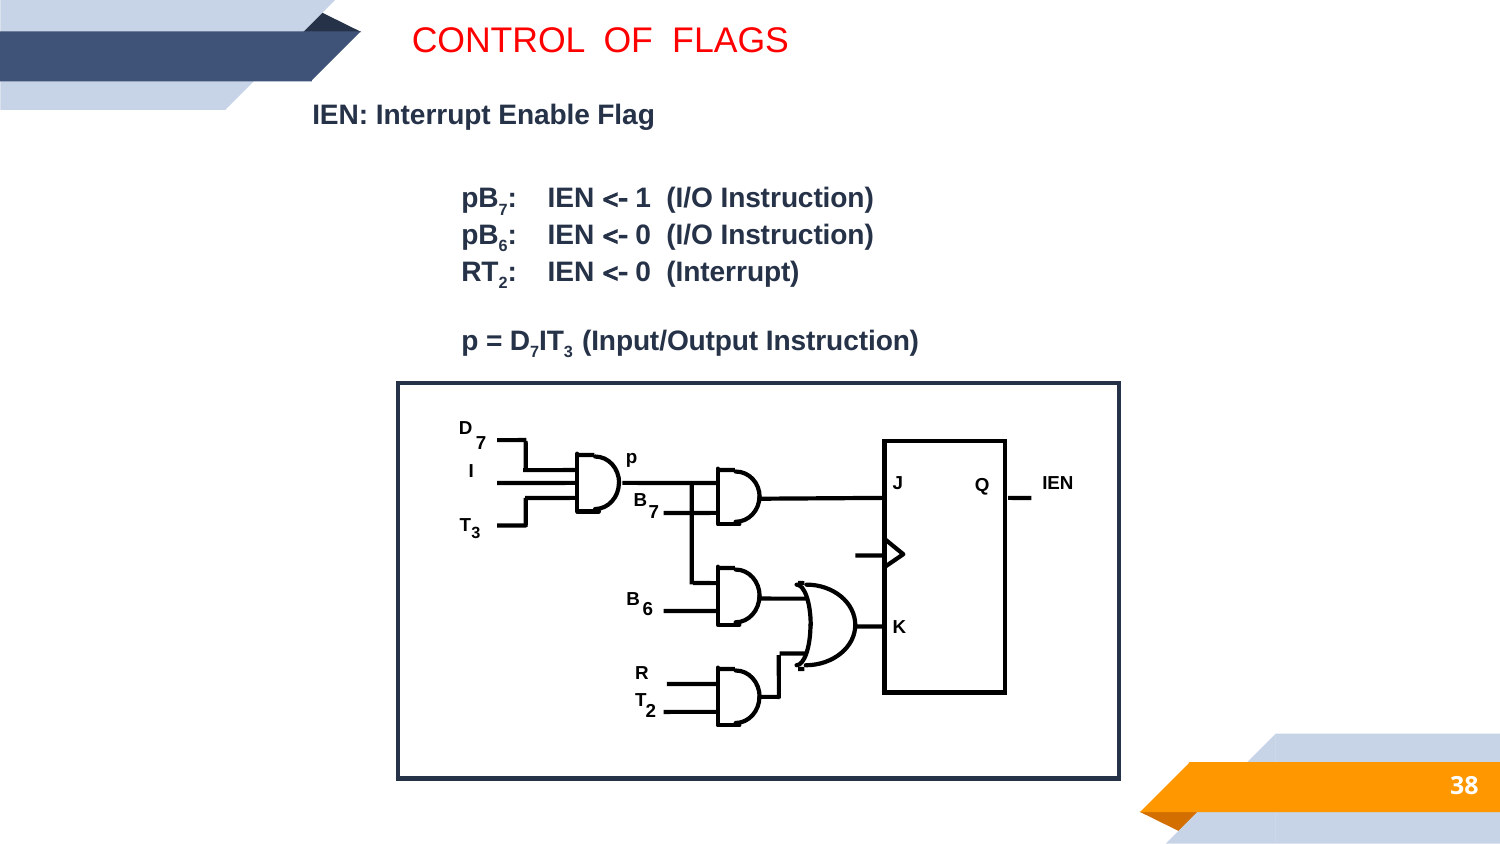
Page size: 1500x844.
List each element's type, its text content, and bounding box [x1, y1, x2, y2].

text_box CONTROL OF FLAGS [397, 15, 887, 68]
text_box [398, 383, 1120, 779]
text_box IEN: Interrupt Enable Flag [301, 95, 667, 137]
text_box pB7: IEN <- 1 (I/O Instruction) pB6: IEN <- 0 (I/O Instruction) RT2: IEN <- 0 (Interrupt) p = D7IT3 (Input/Output Instruction) [453, 176, 928, 363]
slide_number 38 [1249, 760, 1494, 813]
